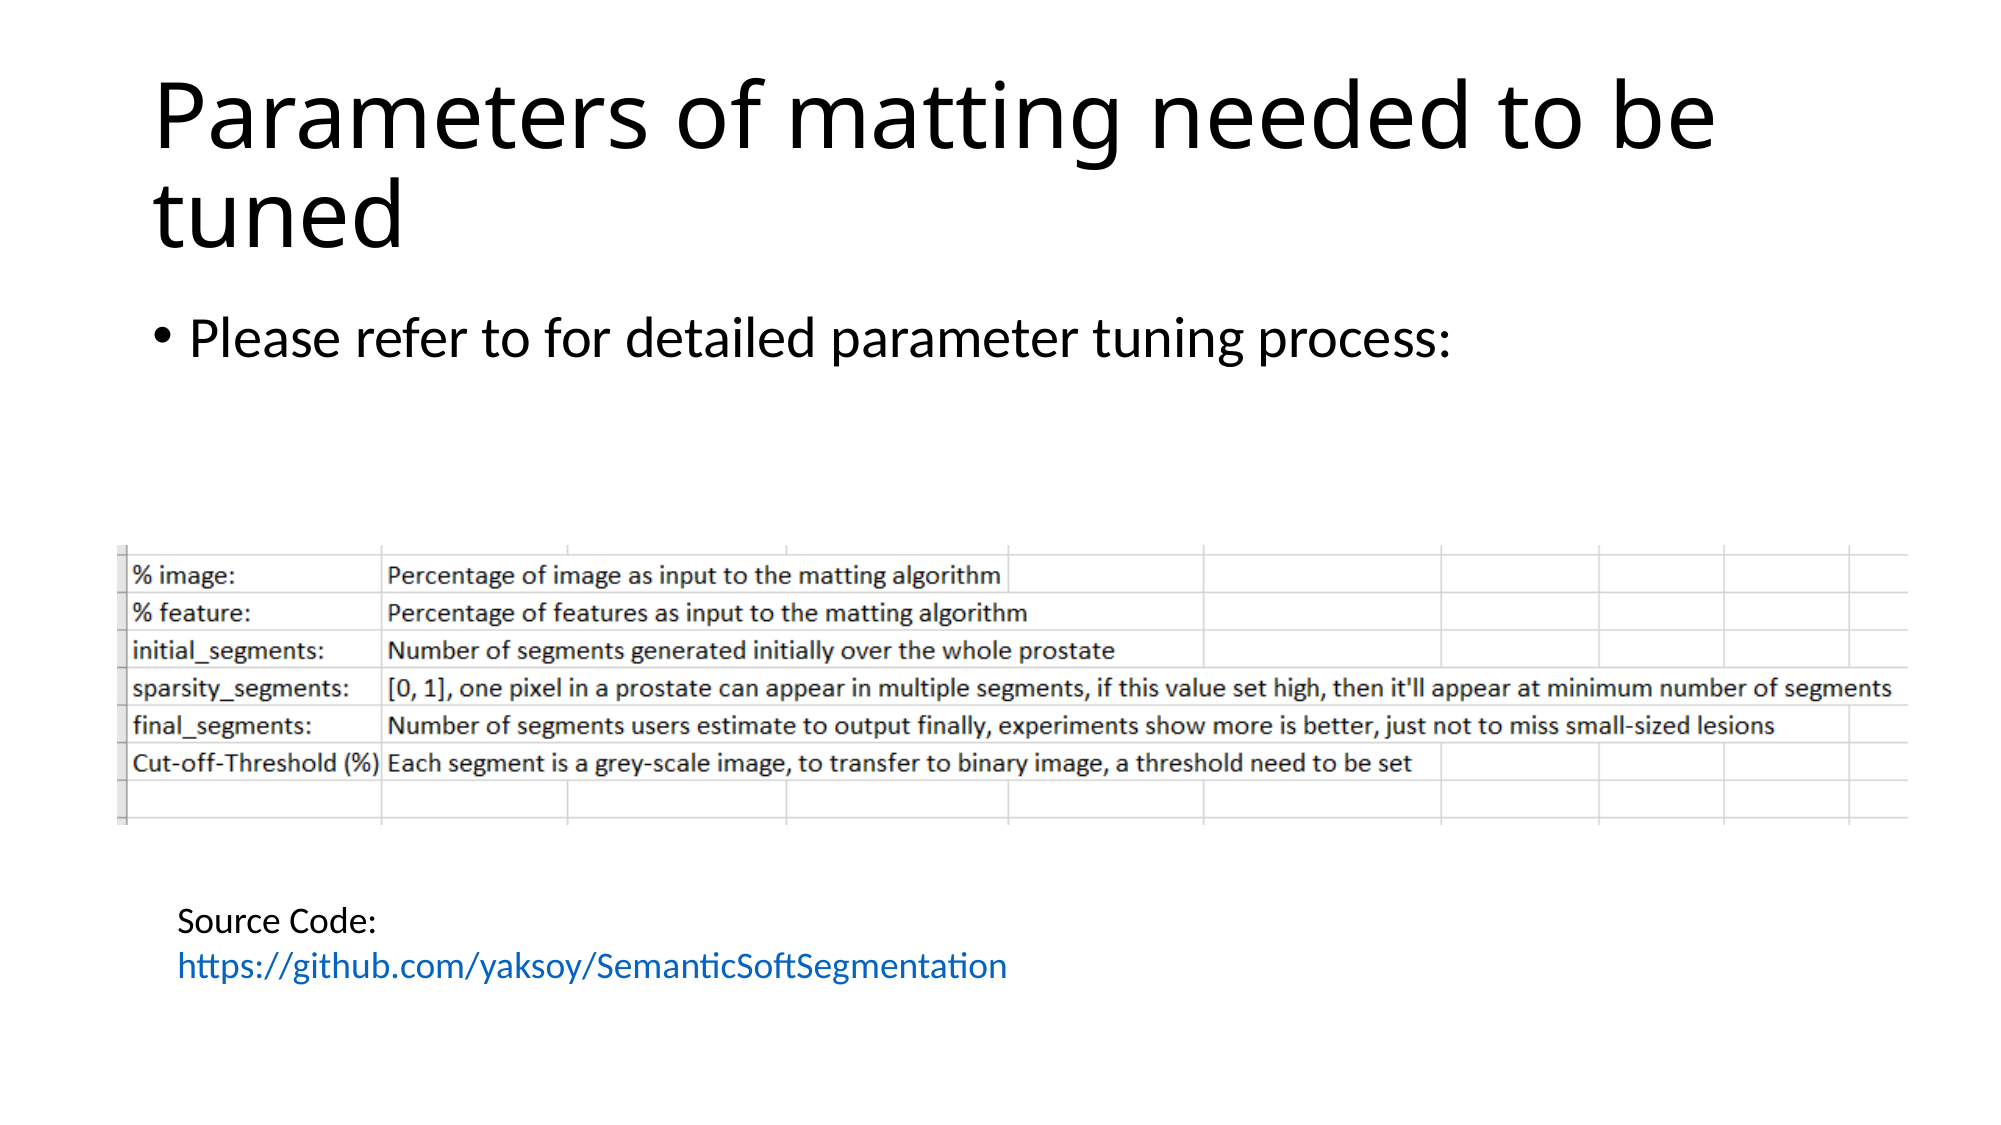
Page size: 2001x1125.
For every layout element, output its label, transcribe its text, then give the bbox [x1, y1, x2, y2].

list Please refer to for detailed parameter tuning process: [137, 299, 1863, 466]
title Parameters of matting needed to be tuned [137, 59, 1863, 278]
text_box Source Code: https://github.com/yaksoy/SemanticSoftSegmentation [162, 888, 1375, 994]
picture [117, 545, 1908, 825]
